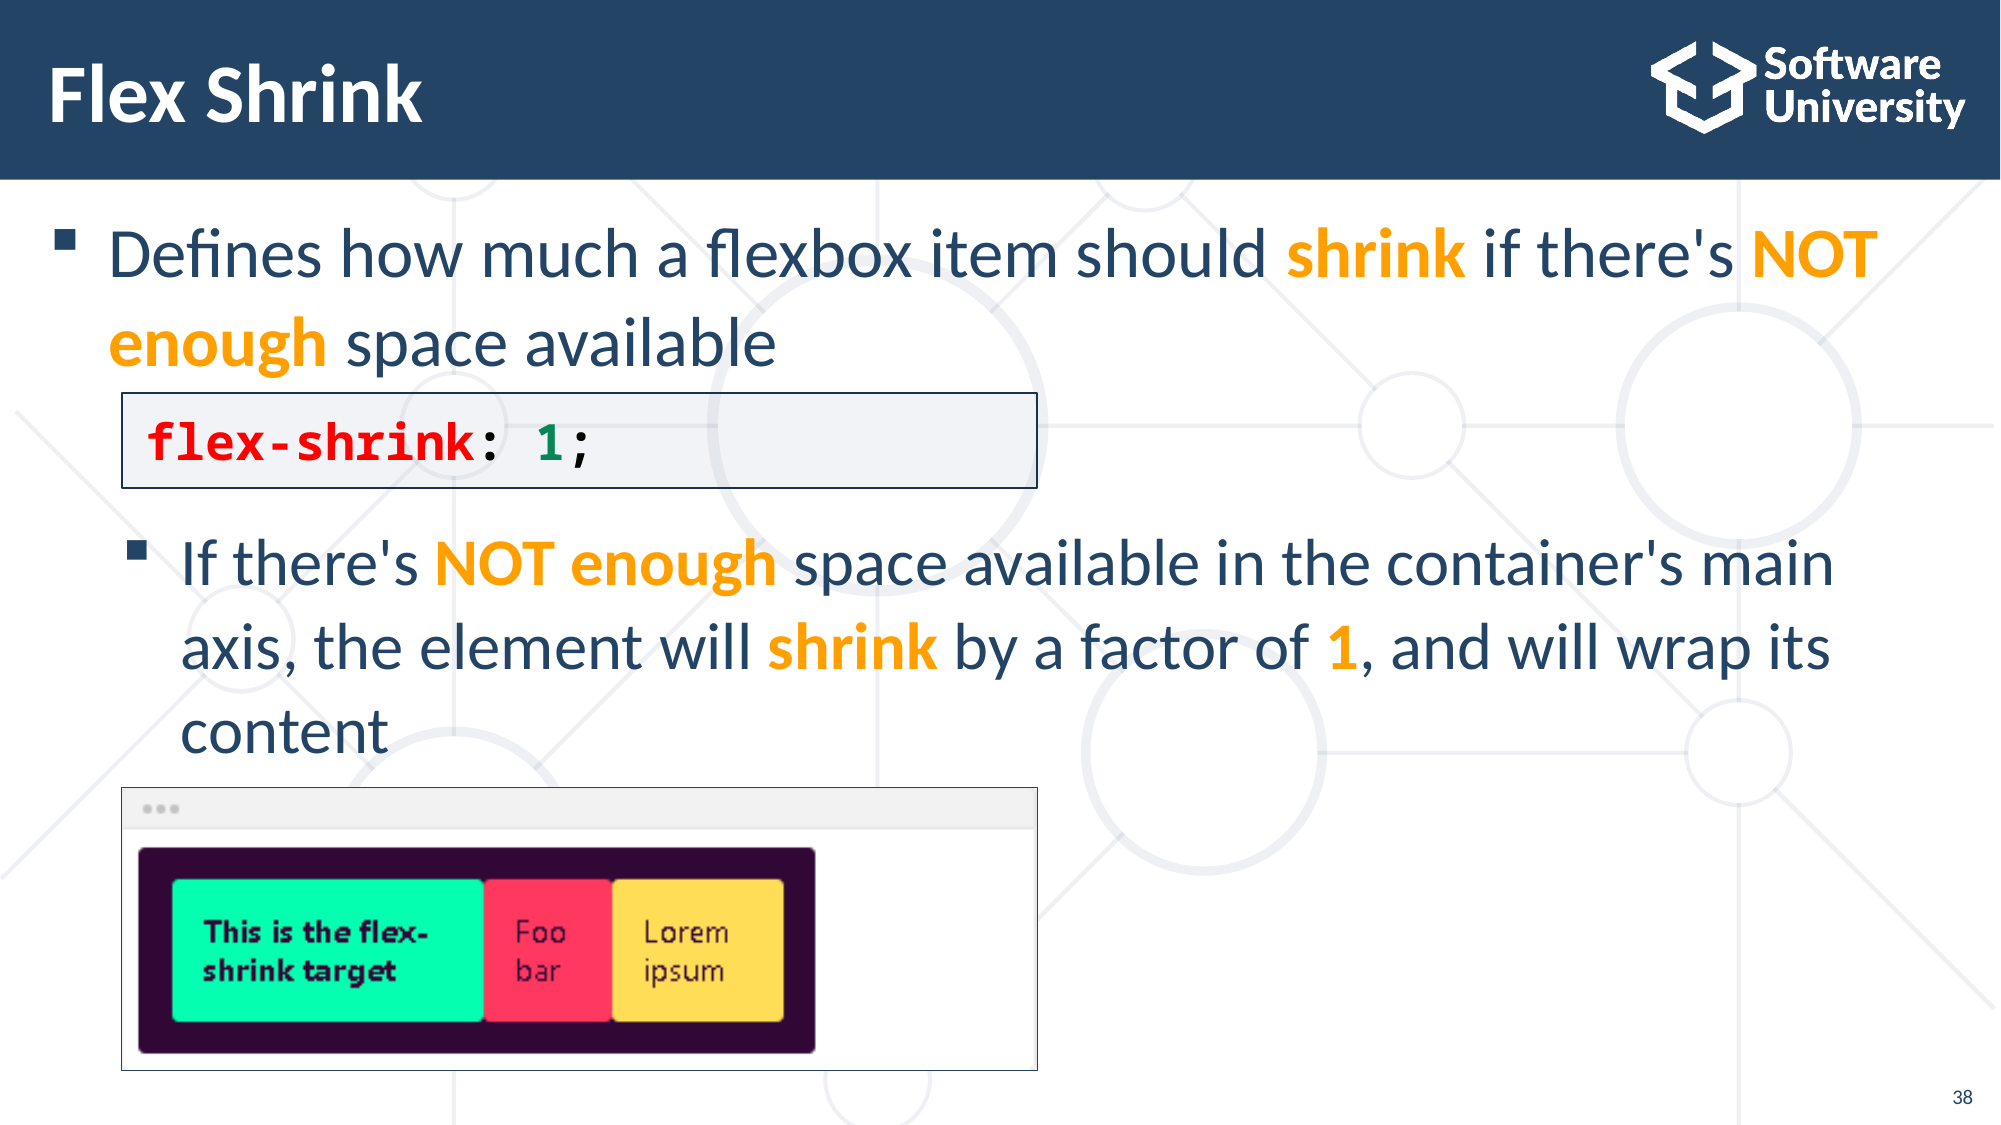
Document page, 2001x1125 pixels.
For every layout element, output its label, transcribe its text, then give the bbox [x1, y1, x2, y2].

list Defines how much a flexbox item should shrink if there's NOT enough space available If there's NOT enough space available in the container's main axis, the element will shrink by a factor of 1, and will wrap its content [31, 196, 1970, 1104]
title Flex Shrink [31, 16, 1625, 162]
picture [1651, 41, 1966, 134]
text_box flex-shrink: 1; [121, 392, 1037, 489]
slide_number 38 [1927, 1067, 1989, 1117]
picture [121, 787, 1037, 1070]
